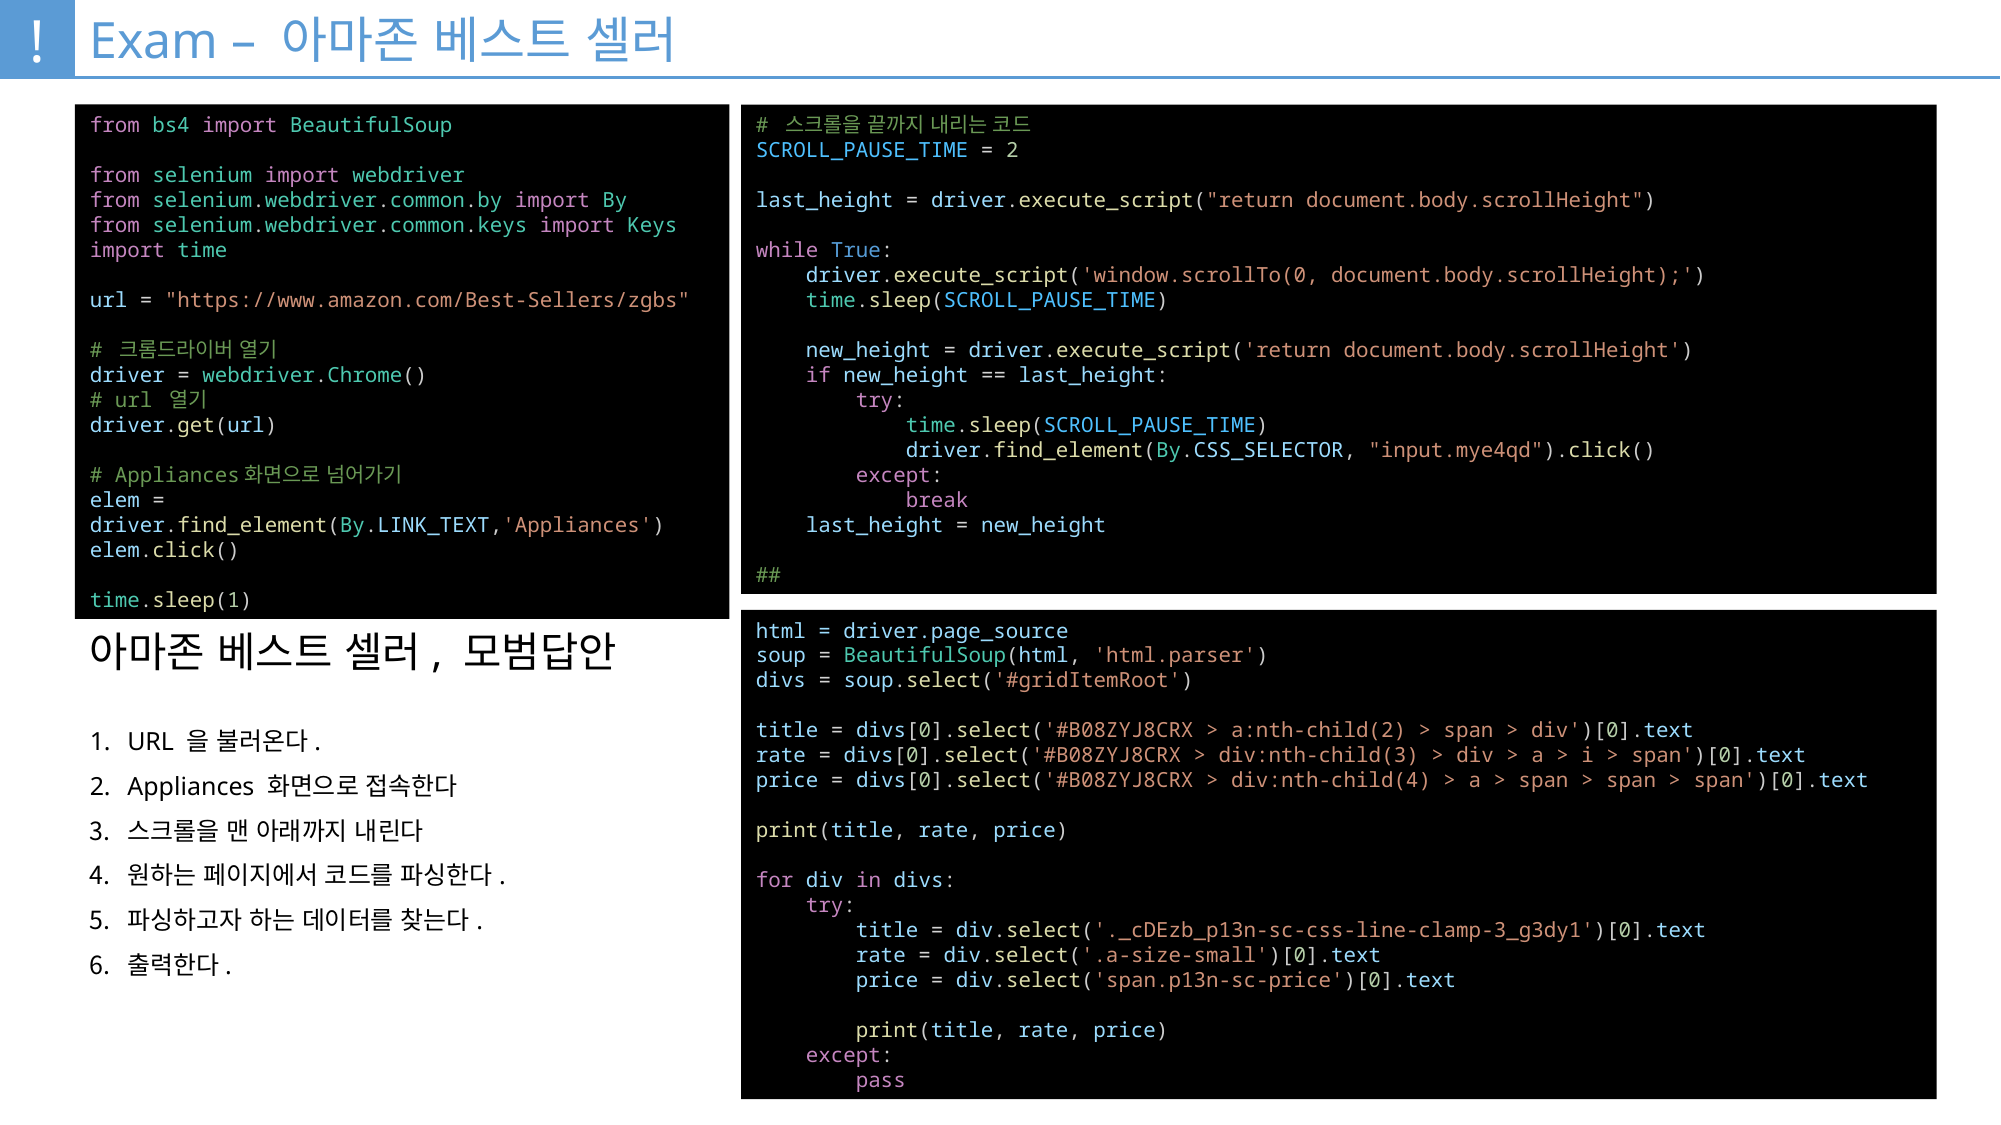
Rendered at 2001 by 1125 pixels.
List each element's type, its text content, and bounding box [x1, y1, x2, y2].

text_box 아마존 베스트 셀러, 모범답안 [74, 626, 730, 677]
text_box from bs4 import BeautifulSoup from selenium import webdriver from selenium.webdriver.common.by import By from selenium.webdriver.common.keys import Keys import time url = "https://www.amazon.com/Best-Sellers/zgbs" # 크롬드라이버 열기 driver = webdriver.Chrome() # url 열기 driver.get(url) # Appliances화면으로 넘어가기 elem = driver.find_element(By.LINK_TEXT,'Appliances') elem.click() time.sleep(1) [74, 104, 730, 619]
text_box html = driver.page_source soup = BeautifulSoup(html, 'html.parser') divs = soup.select('#gridItemRoot') title = divs[0].select('#B08ZYJ8CRX > a:nth-child(2) > span > div')[0].text rate = divs[0].select('#B08ZYJ8CRX > div:nth-child(3) > div > a > i > span')[0].text price = divs[0].select('#B08ZYJ8CRX > div:nth-child(4) > a > span > span > span')[0].text print(title, rate, price) for div in divs: try: title = div.select('._cDEzb_p13n-sc-css-line-clamp-3_g3dy1')[0].text rate = div.select('.a-size-small')[0].text price = div.select('span.p13n-sc-price')[0].text print(title, rate, price) except: pass [741, 609, 1937, 1100]
text_box ! [0, 0, 75, 76]
text_box # 스크롤을 끝까지 내리는 코드 SCROLL_PAUSE_TIME = 2 last_height = driver.execute_script("return document.body.scrollHeight") while True: driver.execute_script('window.scrollTo(0, document.body.scrollHeight);') time.sleep(SCROLL_PAUSE_TIME) new_height = driver.execute_script('return document.body.scrollHeight') if new_height == last_height: try: time.sleep(SCROLL_PAUSE_TIME) driver.find_element(By.CSS_SELECTOR, "input.mye4qd").click() except: break last_height = new_height ## [741, 104, 1937, 594]
text_box URL 을 불러온다. Appliances 화면으로 접속한다 스크롤을 맨 아래까지 내린다 원하는 페이지에서 코드를 파싱한다. 파싱하고자 하는 데이터를 찾는다. 출력한다. [74, 702, 730, 1082]
text_box Exam – 아마존 베스트 셀러 [75, 0, 2000, 76]
